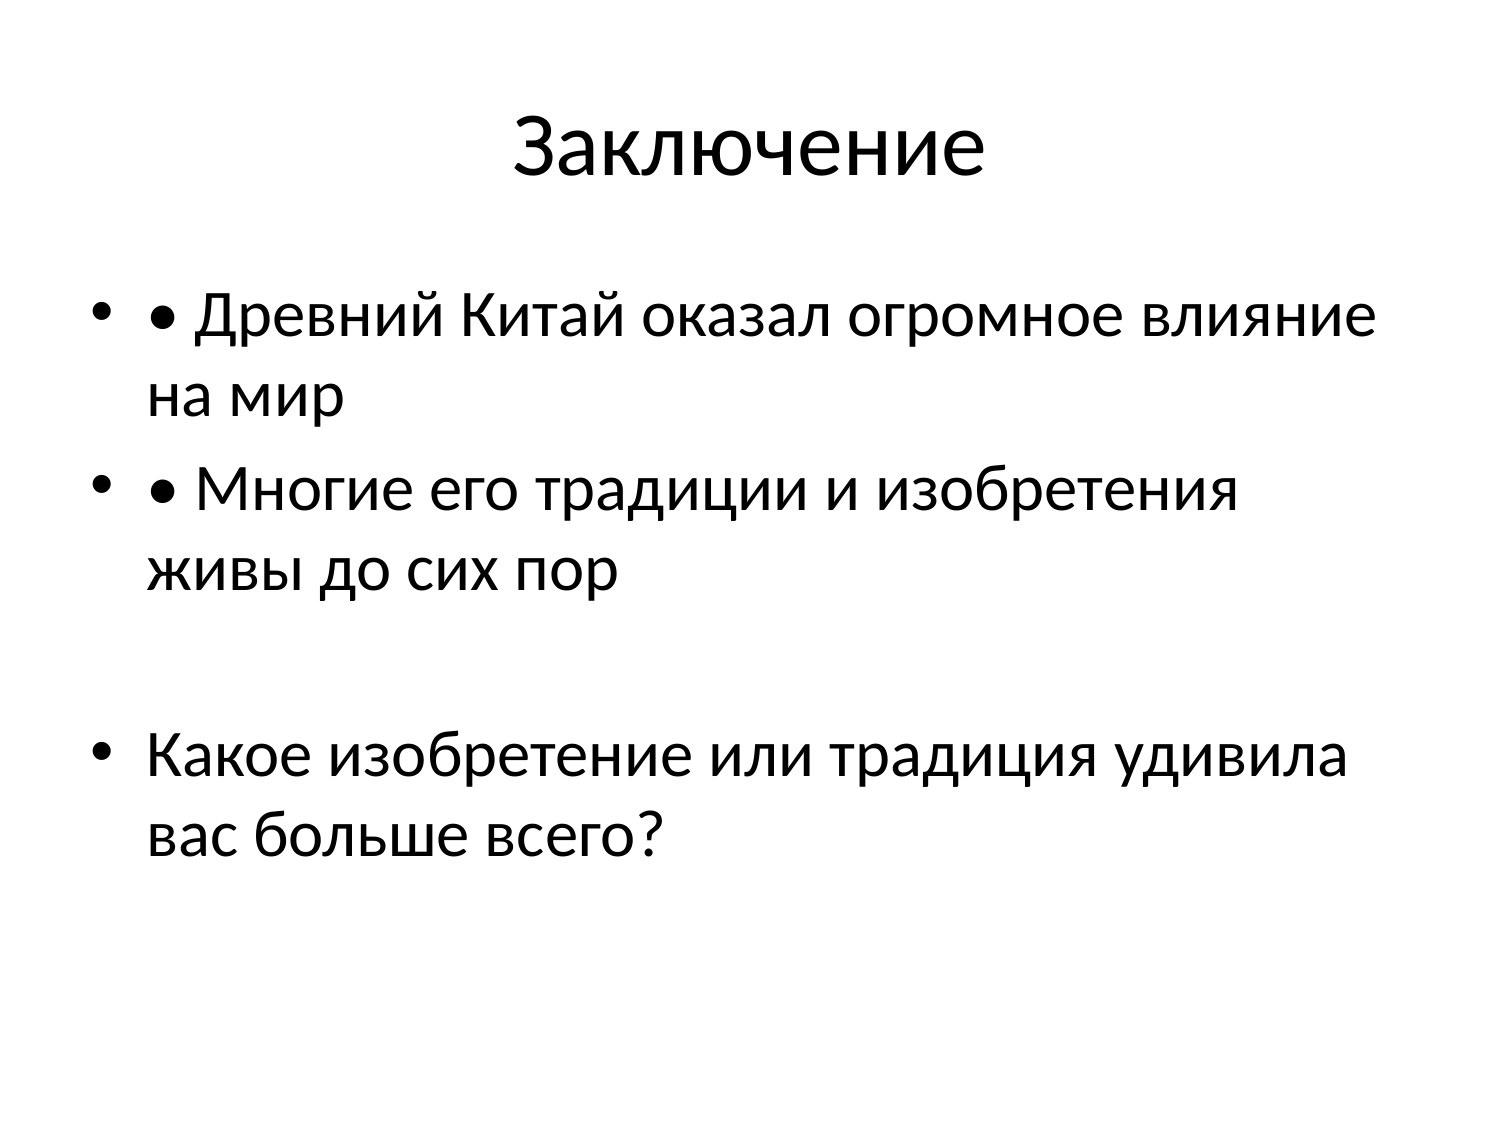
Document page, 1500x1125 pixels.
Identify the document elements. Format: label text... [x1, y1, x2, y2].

title Заключение [75, 45, 1425, 233]
list • Древний Китай оказал огромное влияние на мир • Многие его традиции и изобретения живы до сих пор Какое изобретение или традиция удивила вас больше всего? [75, 262, 1425, 1005]
